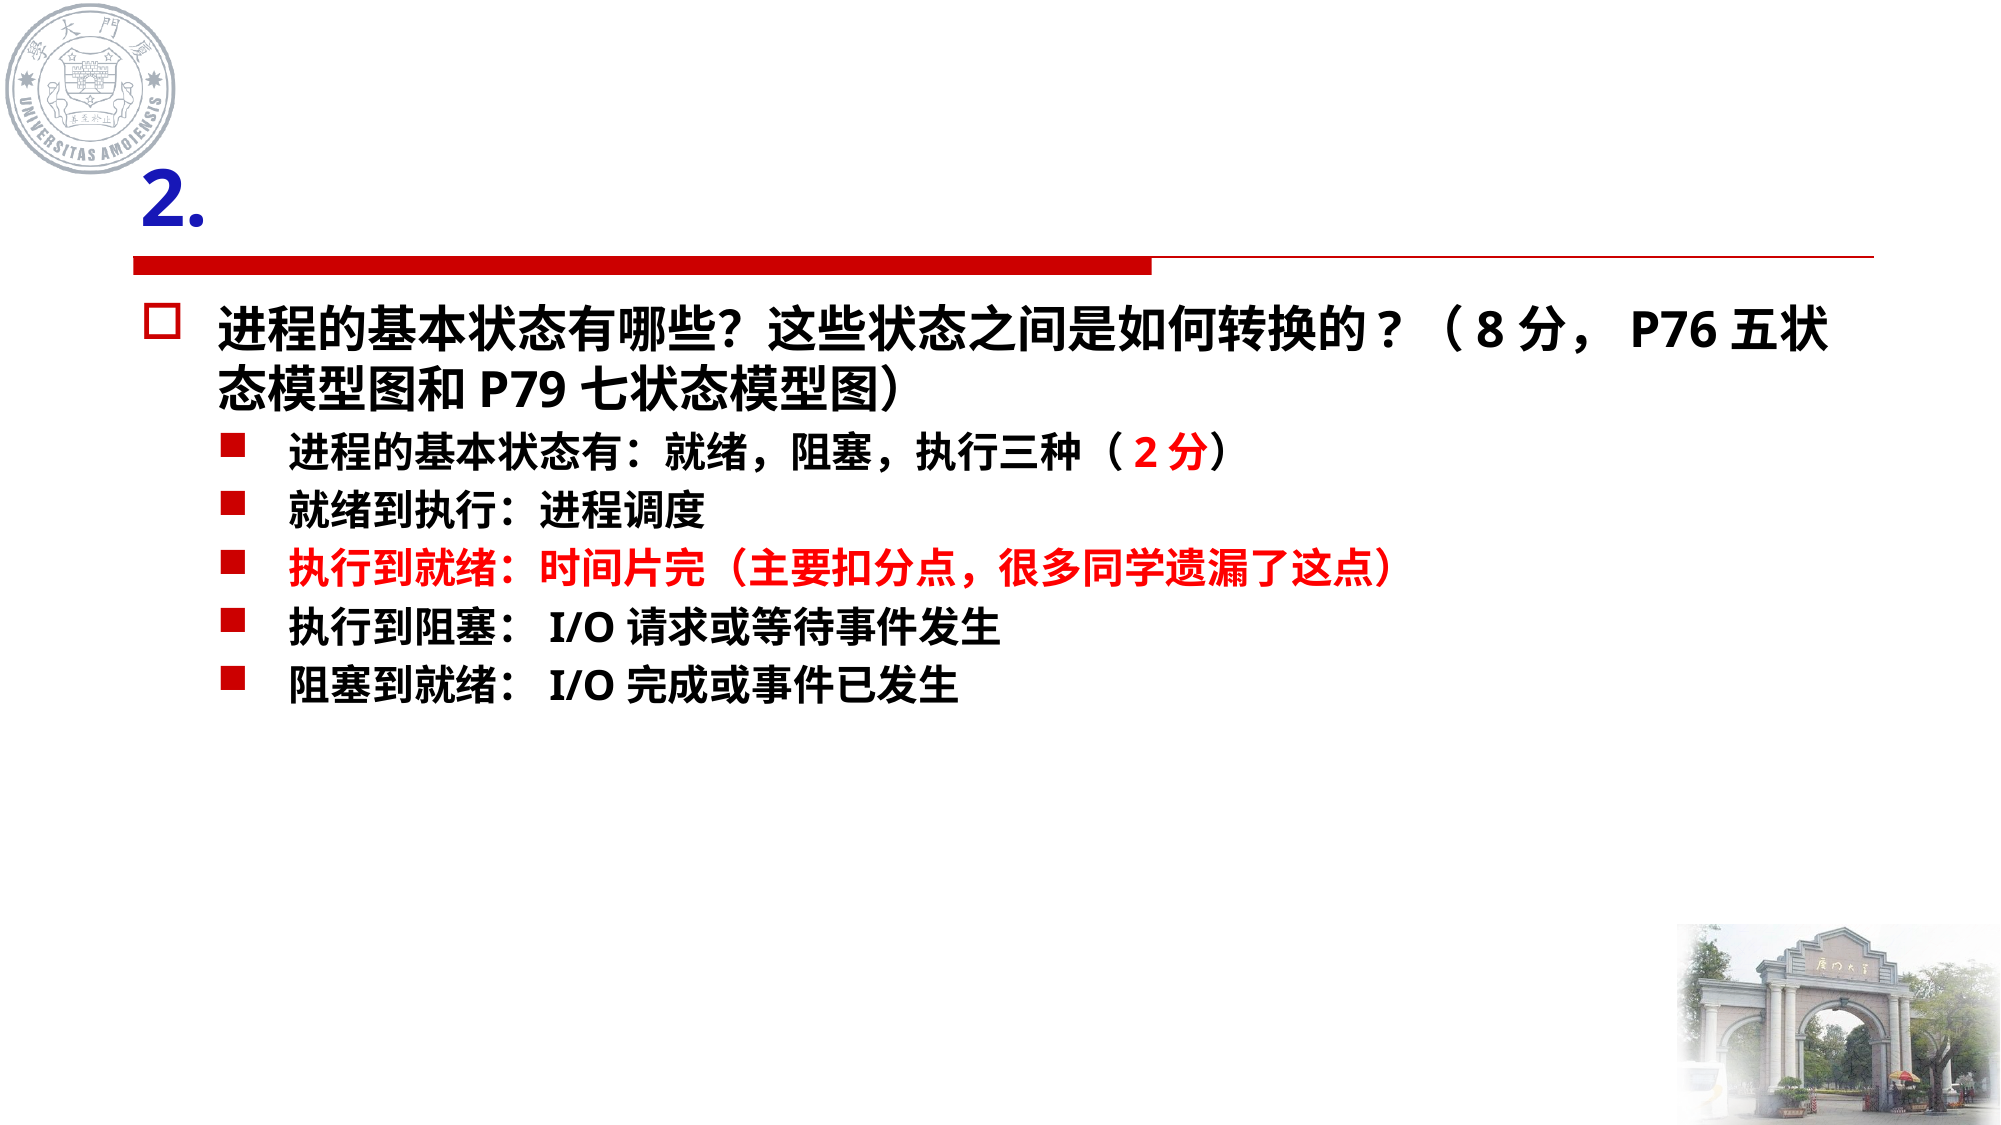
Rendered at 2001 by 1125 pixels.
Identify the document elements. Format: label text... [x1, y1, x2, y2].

title 2. [125, 50, 1876, 250]
text_box 进程的基本状态有哪些？这些状态之间是如何转换的?（8分，P76五状态模型图和P79七状态模型图） 进程的基本状态有：就绪，阻塞，执行三种（2分） 就绪到执行：进程调度 执行到就绪：时间片完（主要扣分点，很多同学遗漏了这点） 执行到阻塞：I/O请求或等待事件发生 阻塞到就绪：I/O完成或事件已发生 [125, 289, 1888, 1094]
picture [1677, 924, 2001, 1125]
